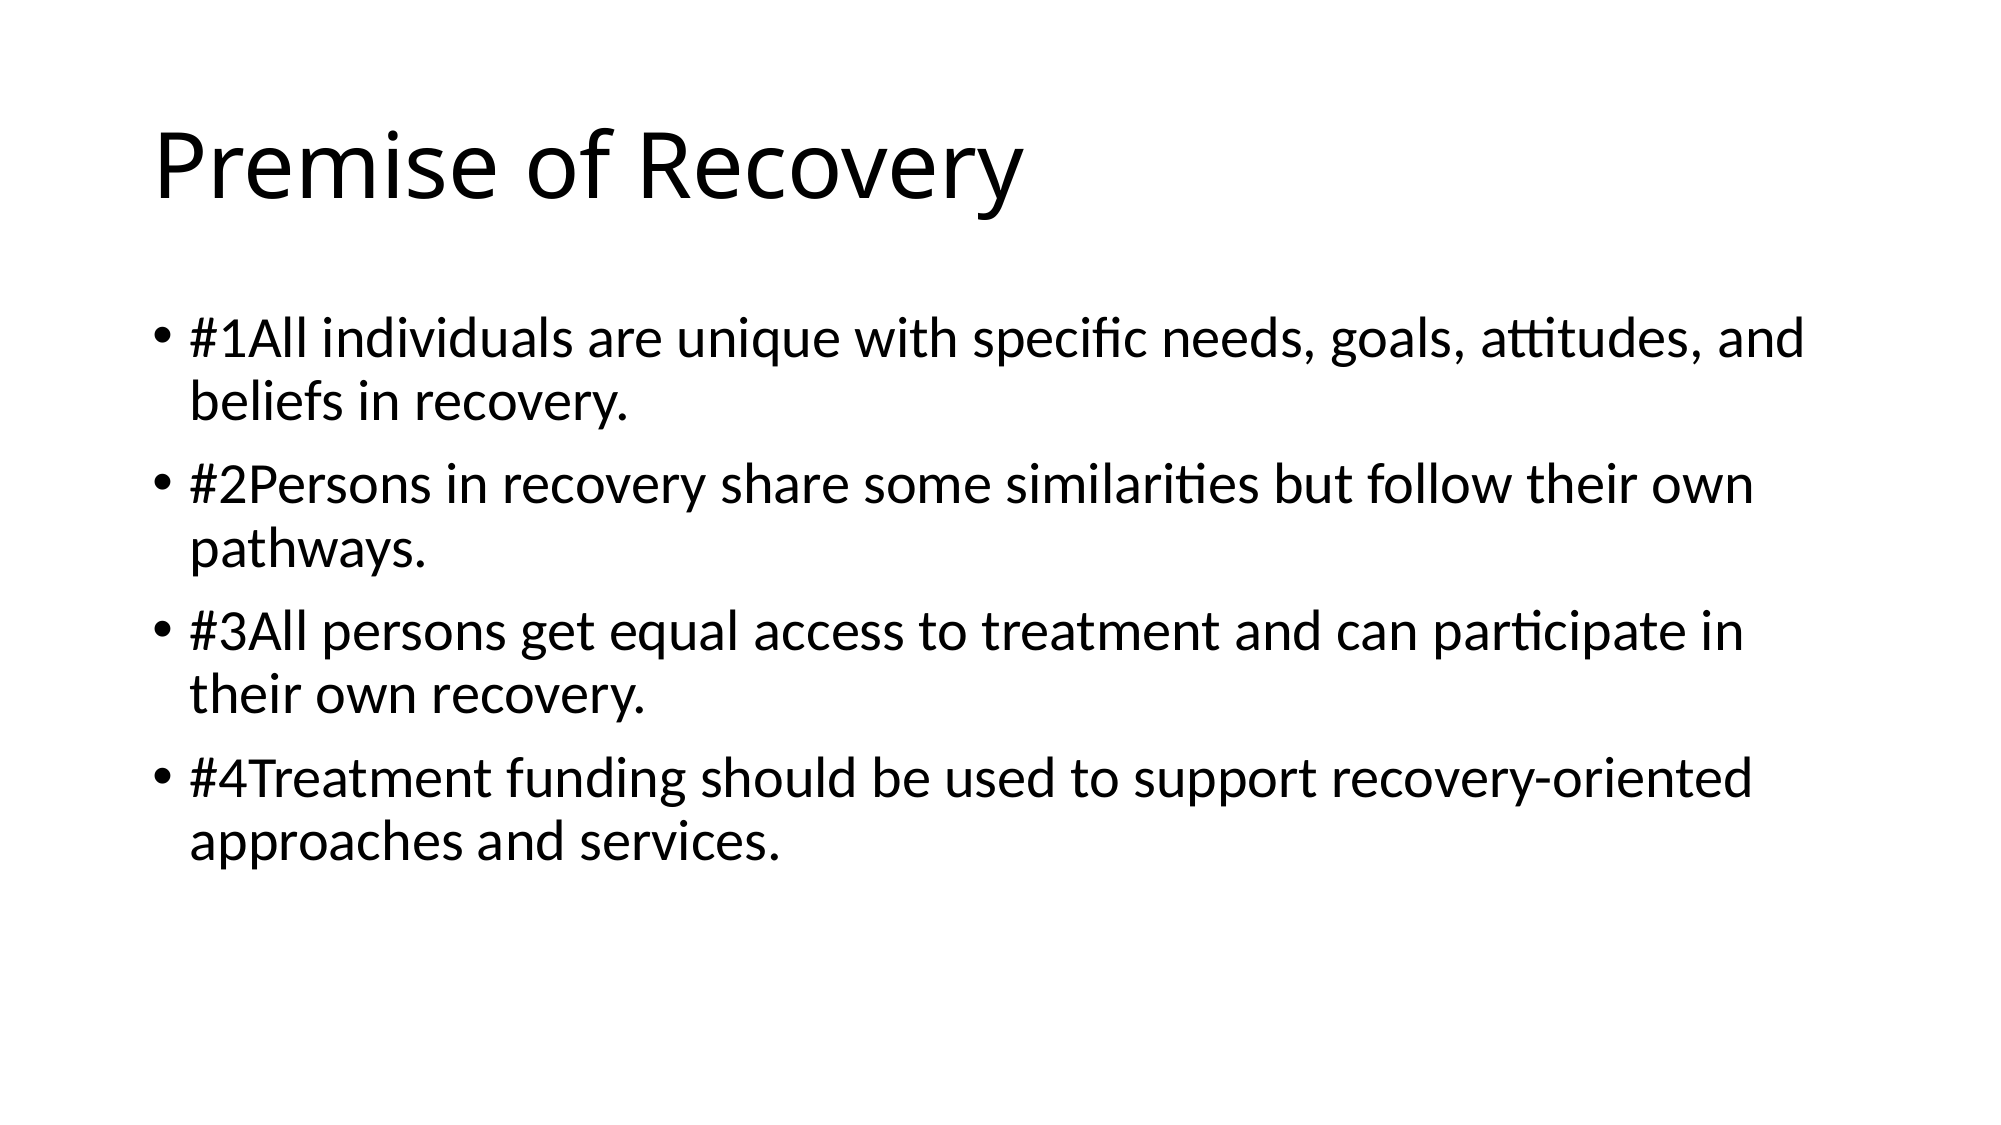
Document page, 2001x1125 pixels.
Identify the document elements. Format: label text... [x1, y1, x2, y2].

list #1All individuals are unique with specific needs, goals, attitudes, and beliefs in recovery. #2Persons in recovery share some similarities but follow their own pathways. #3All persons get equal access to treatment and can participate in their own recovery. #4Treatment funding should be used to support recovery-oriented approaches and services. [137, 299, 1863, 1014]
title Premise of Recovery [137, 59, 1863, 278]
